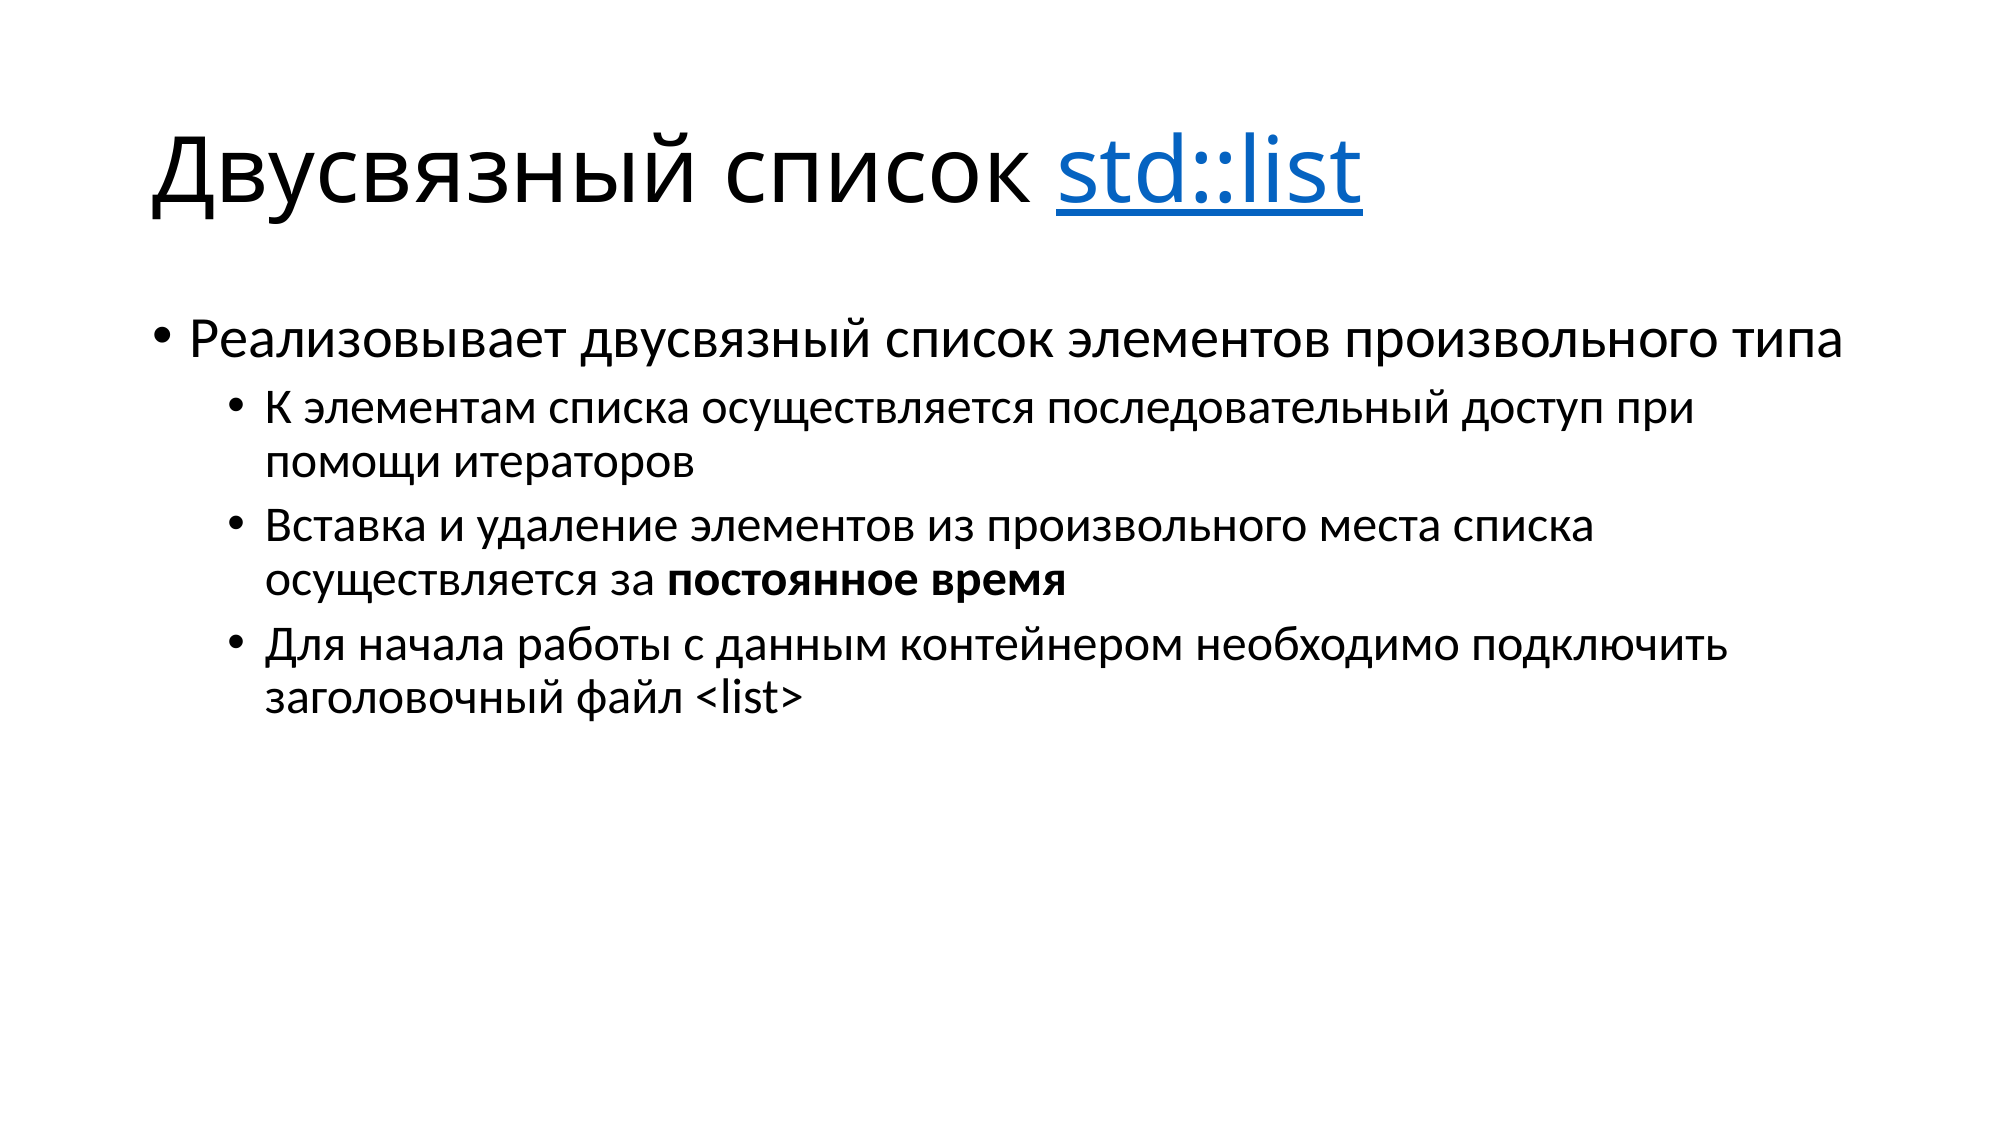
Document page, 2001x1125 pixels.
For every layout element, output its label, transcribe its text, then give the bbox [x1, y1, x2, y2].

title Двусвязный список std::list [137, 59, 1863, 278]
list Реализовывает двусвязный список элементов произвольного типа К элементам списка осуществляется последовательный доступ при помощи итераторов Вставка и удаление элементов из произвольного места списка осуществляется за постоянное время Для начала работы с данным контейнером необходимо подключить заголовочный файл <list> [137, 299, 1863, 1014]
